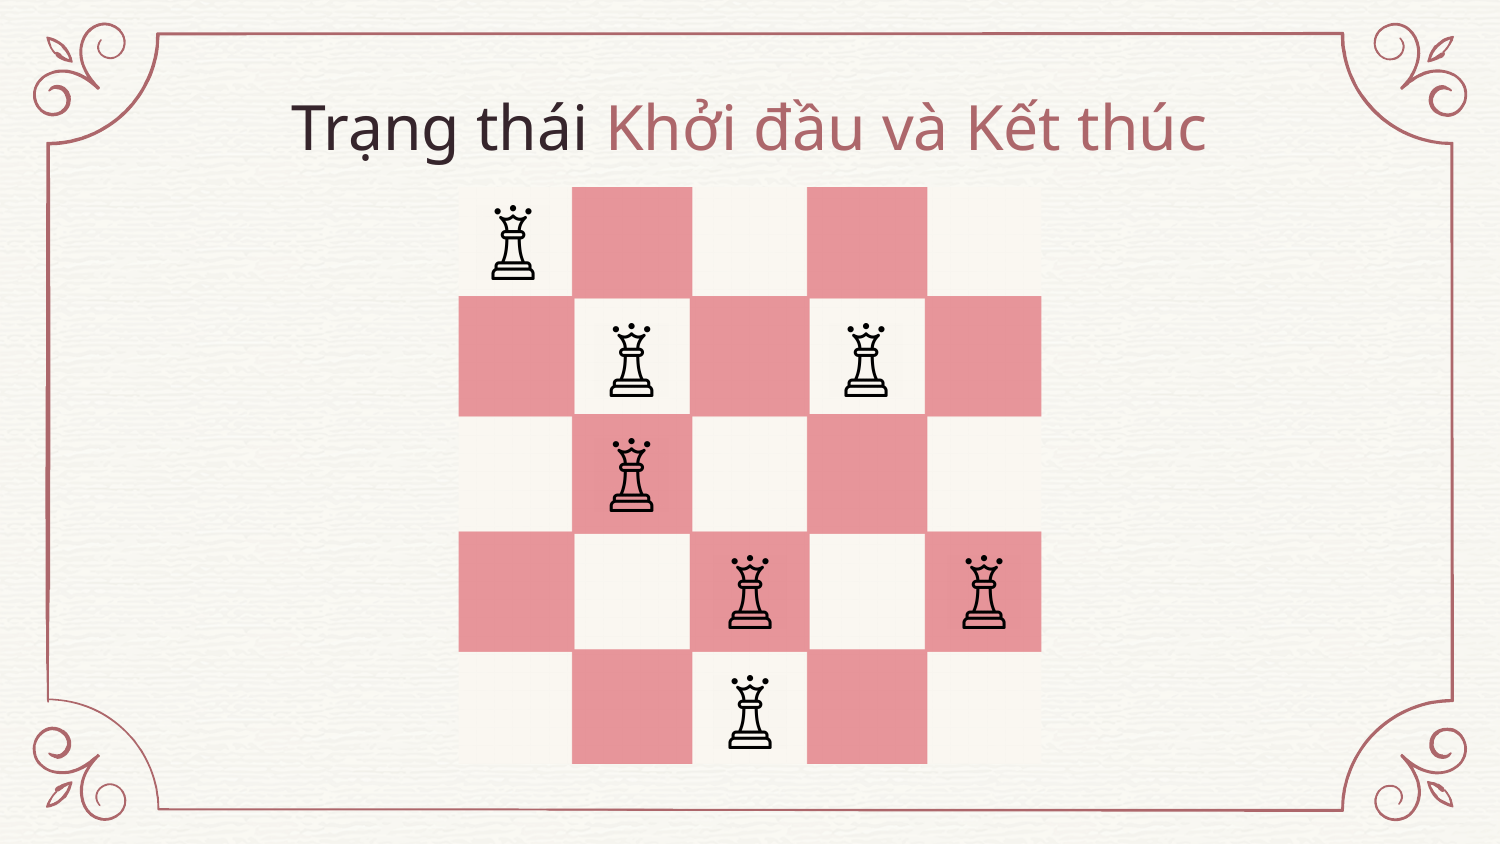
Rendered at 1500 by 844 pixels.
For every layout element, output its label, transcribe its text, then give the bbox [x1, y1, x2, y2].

title Trạng thái Khởi đầu và Kết thúc [118, 72, 1382, 167]
picture [458, 186, 1042, 764]
